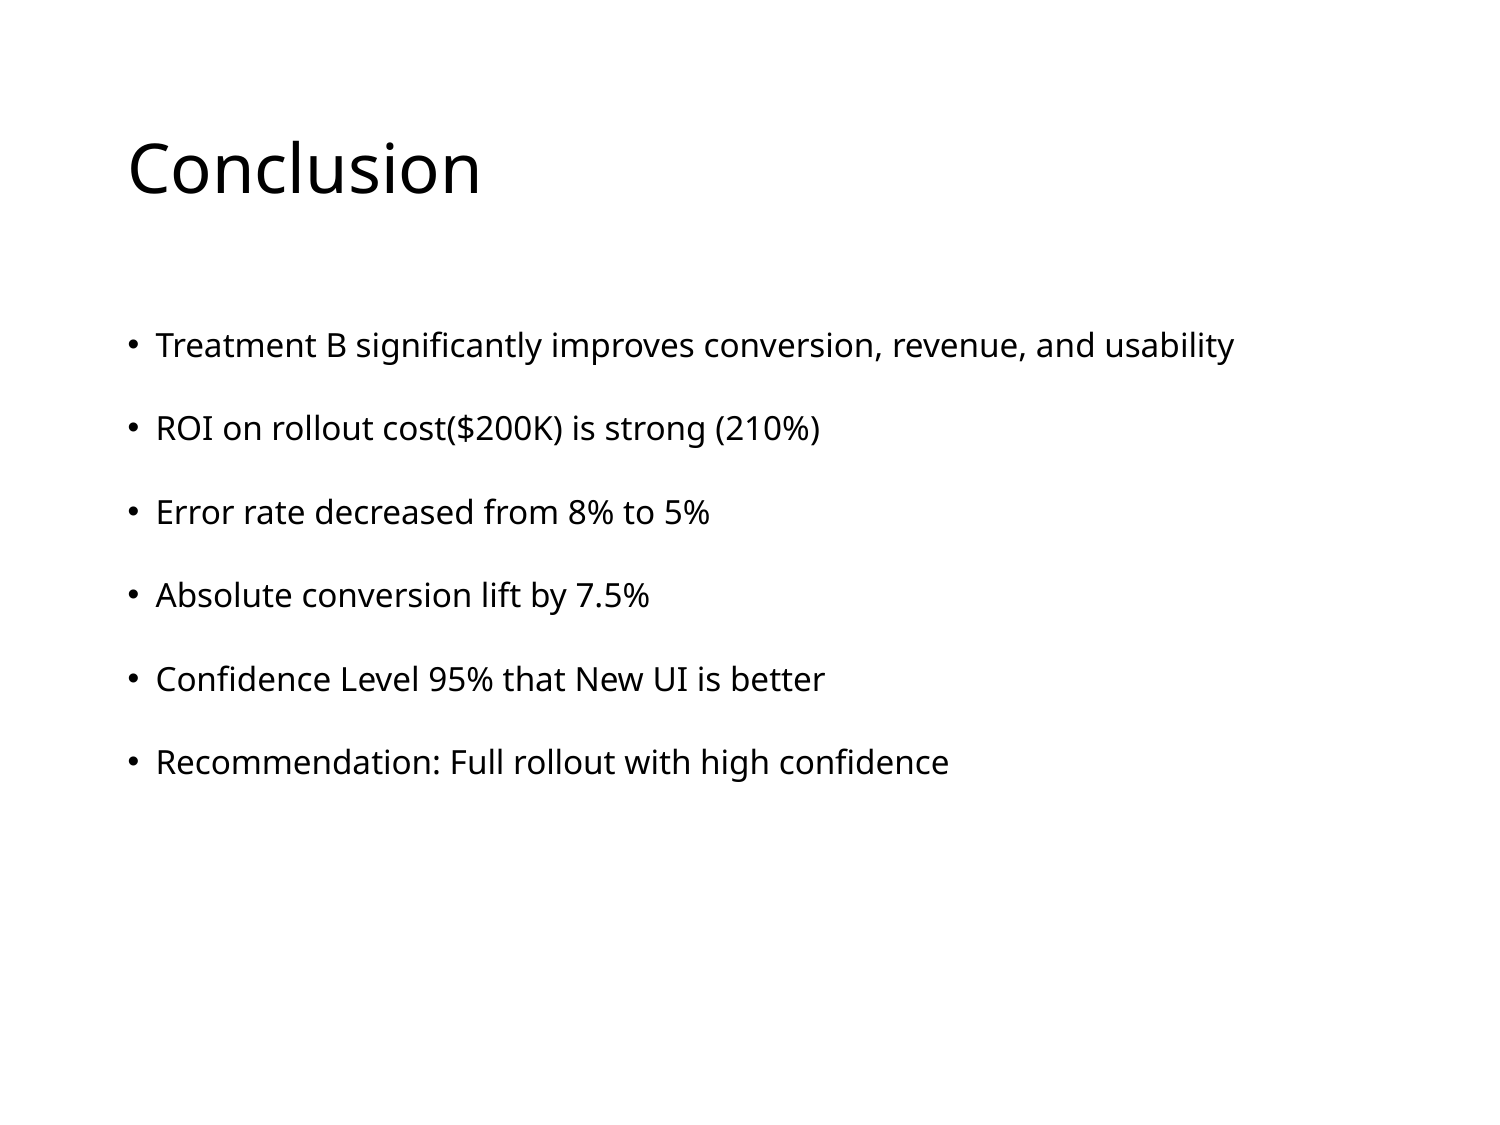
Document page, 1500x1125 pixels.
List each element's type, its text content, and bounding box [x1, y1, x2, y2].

title Conclusion [112, 98, 1407, 244]
list Treatment B significantly improves conversion, revenue, and usability ROI on rollout cost($200K) is strong (210%) Error rate decreased from 8% to 5% Absolute conversion lift by 7.5% Confidence Level 95% that New UI is better Recommendation: Full rollout with high confidence [112, 288, 1388, 589]
